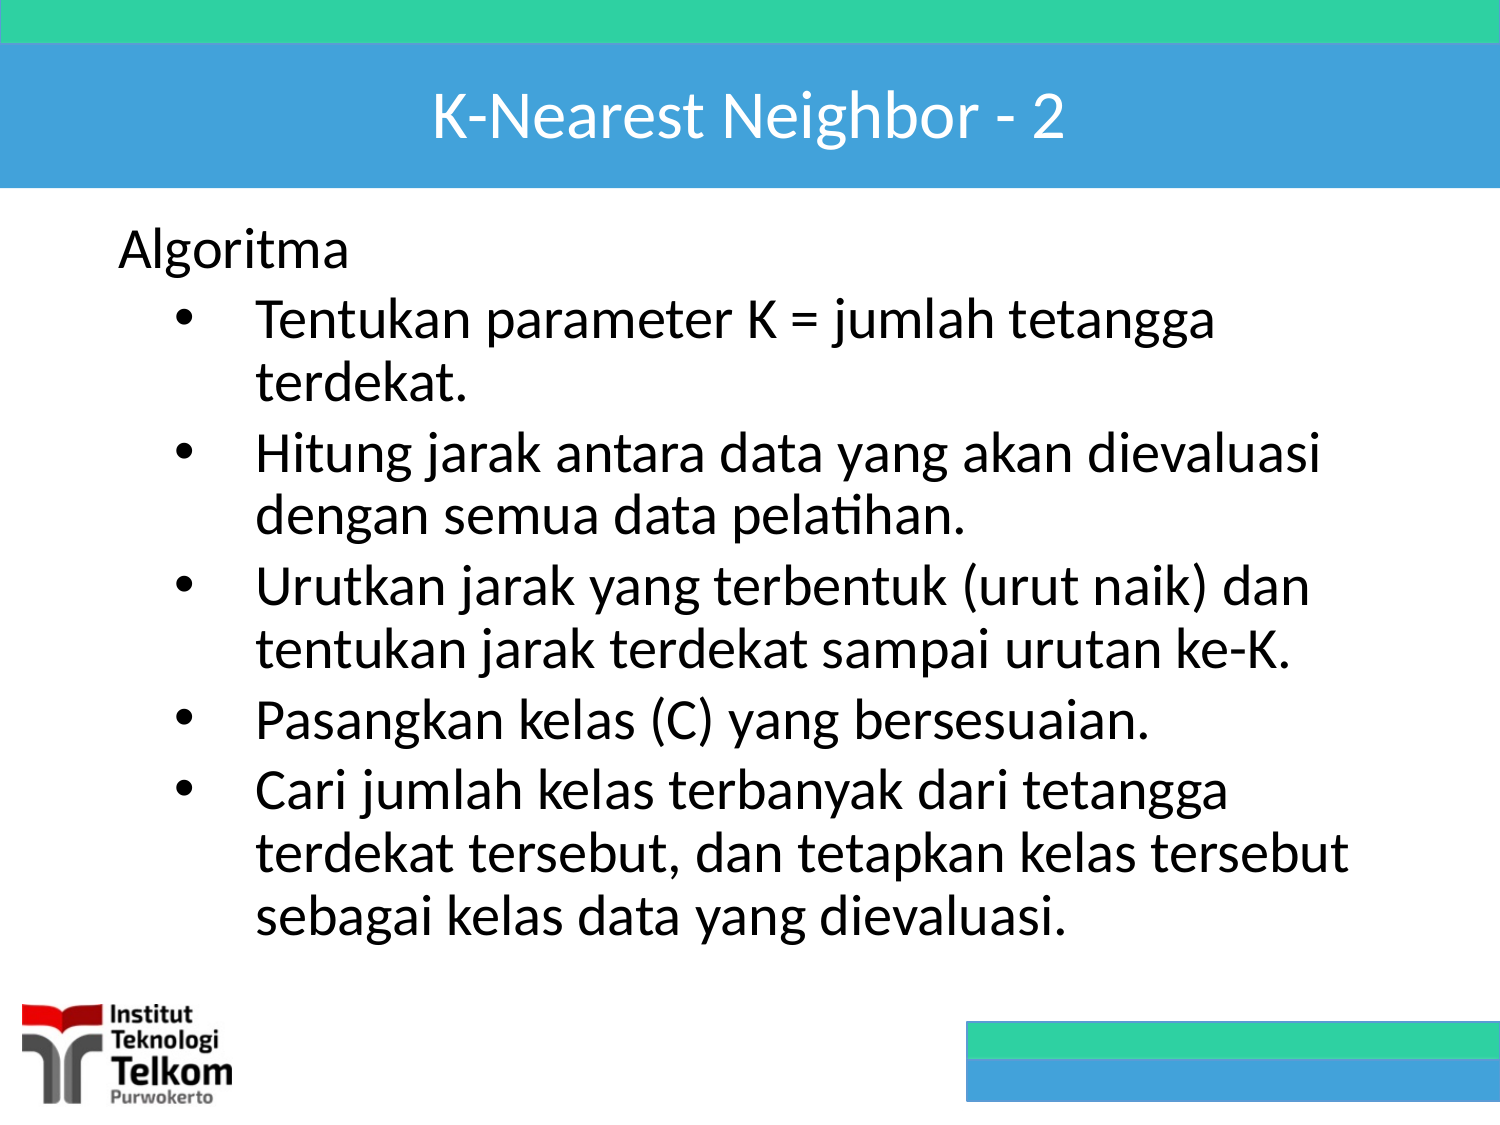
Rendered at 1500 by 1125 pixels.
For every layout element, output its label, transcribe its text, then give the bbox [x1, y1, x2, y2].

title K-Nearest Neighbor - 2 [0, 45, 1500, 189]
picture [22, 1004, 233, 1107]
list Algoritma Tentukan parameter K = jumlah tetangga terdekat. Hitung jarak antara data yang akan dievaluasi dengan semua data pelatihan. Urutkan jarak yang terbentuk (urut naik) dan tentukan jarak terdekat sampai urutan ke-K. Pasangkan kelas (C) yang bersesuaian. Cari jumlah kelas terbanyak dari tetangga terdekat tersebut, dan tetapkan kelas tersebut sebagai kelas data yang dievaluasi. [103, 210, 1397, 1003]
